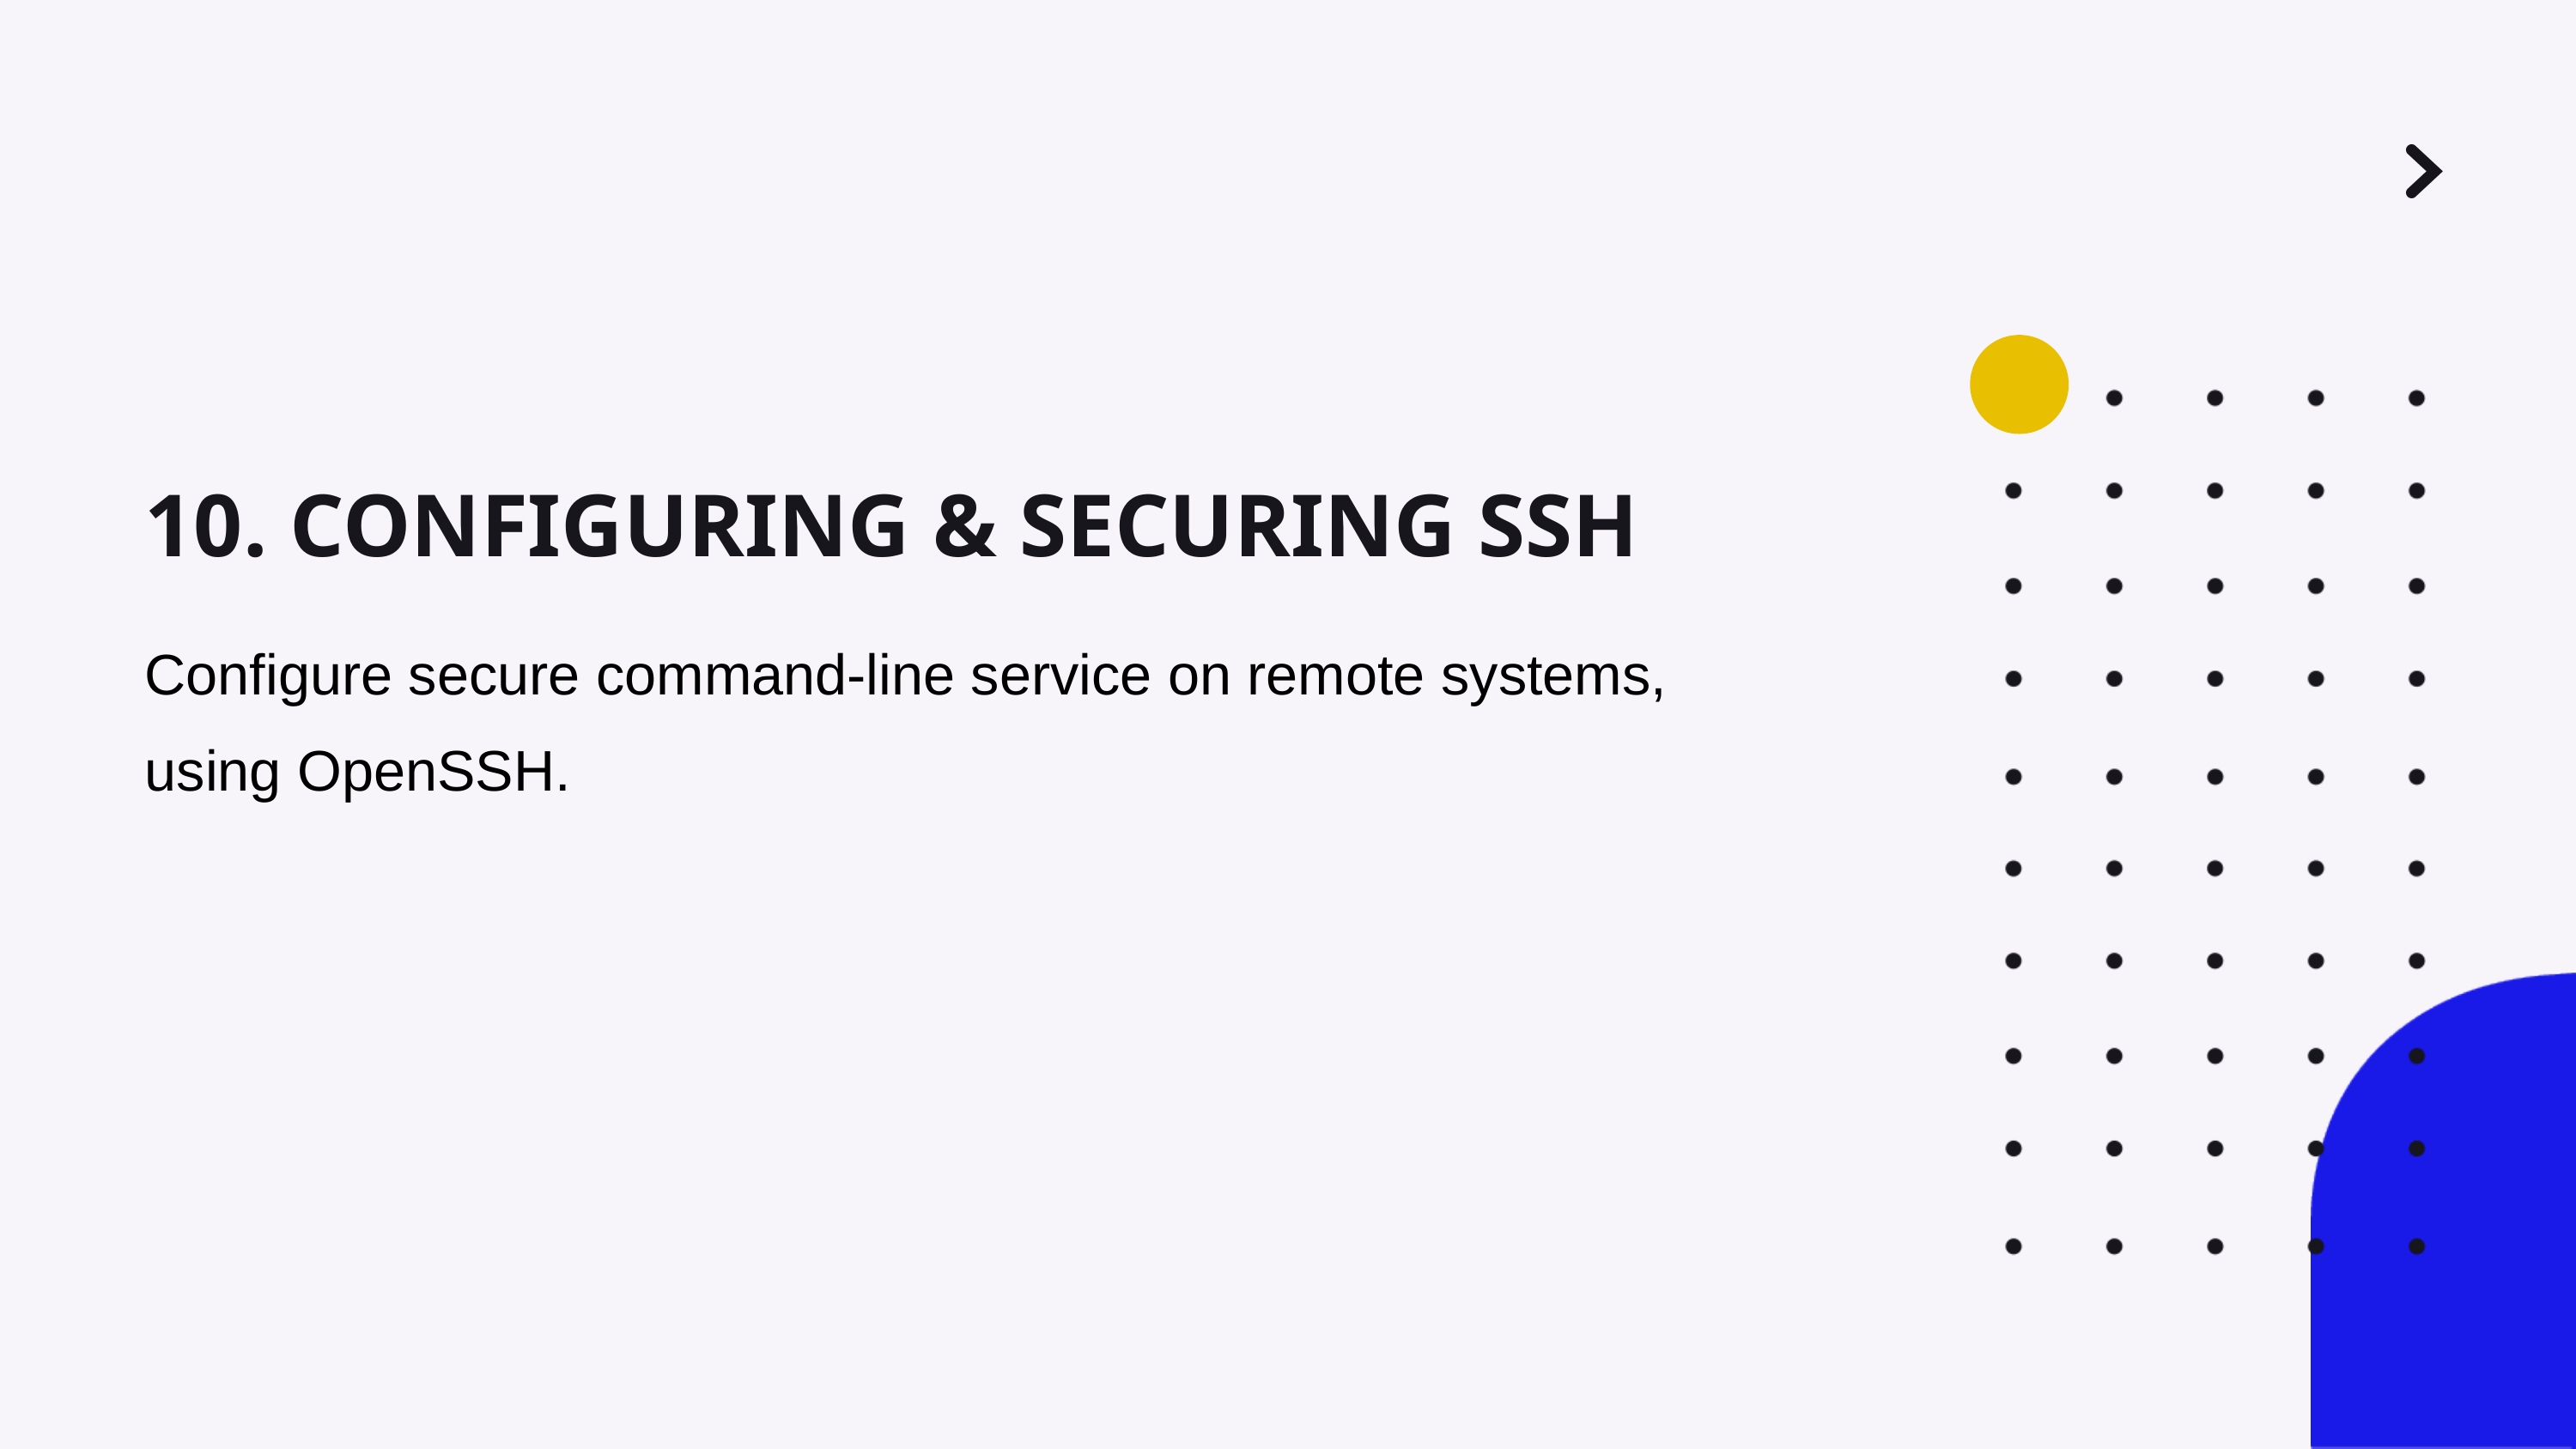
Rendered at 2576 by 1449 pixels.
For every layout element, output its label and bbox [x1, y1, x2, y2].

picture [1995, 854, 2576, 1449]
text_box [1970, 335, 2069, 425]
picture [1995, 384, 2432, 791]
text_box [144, 450, 1738, 805]
picture [2406, 144, 2443, 198]
